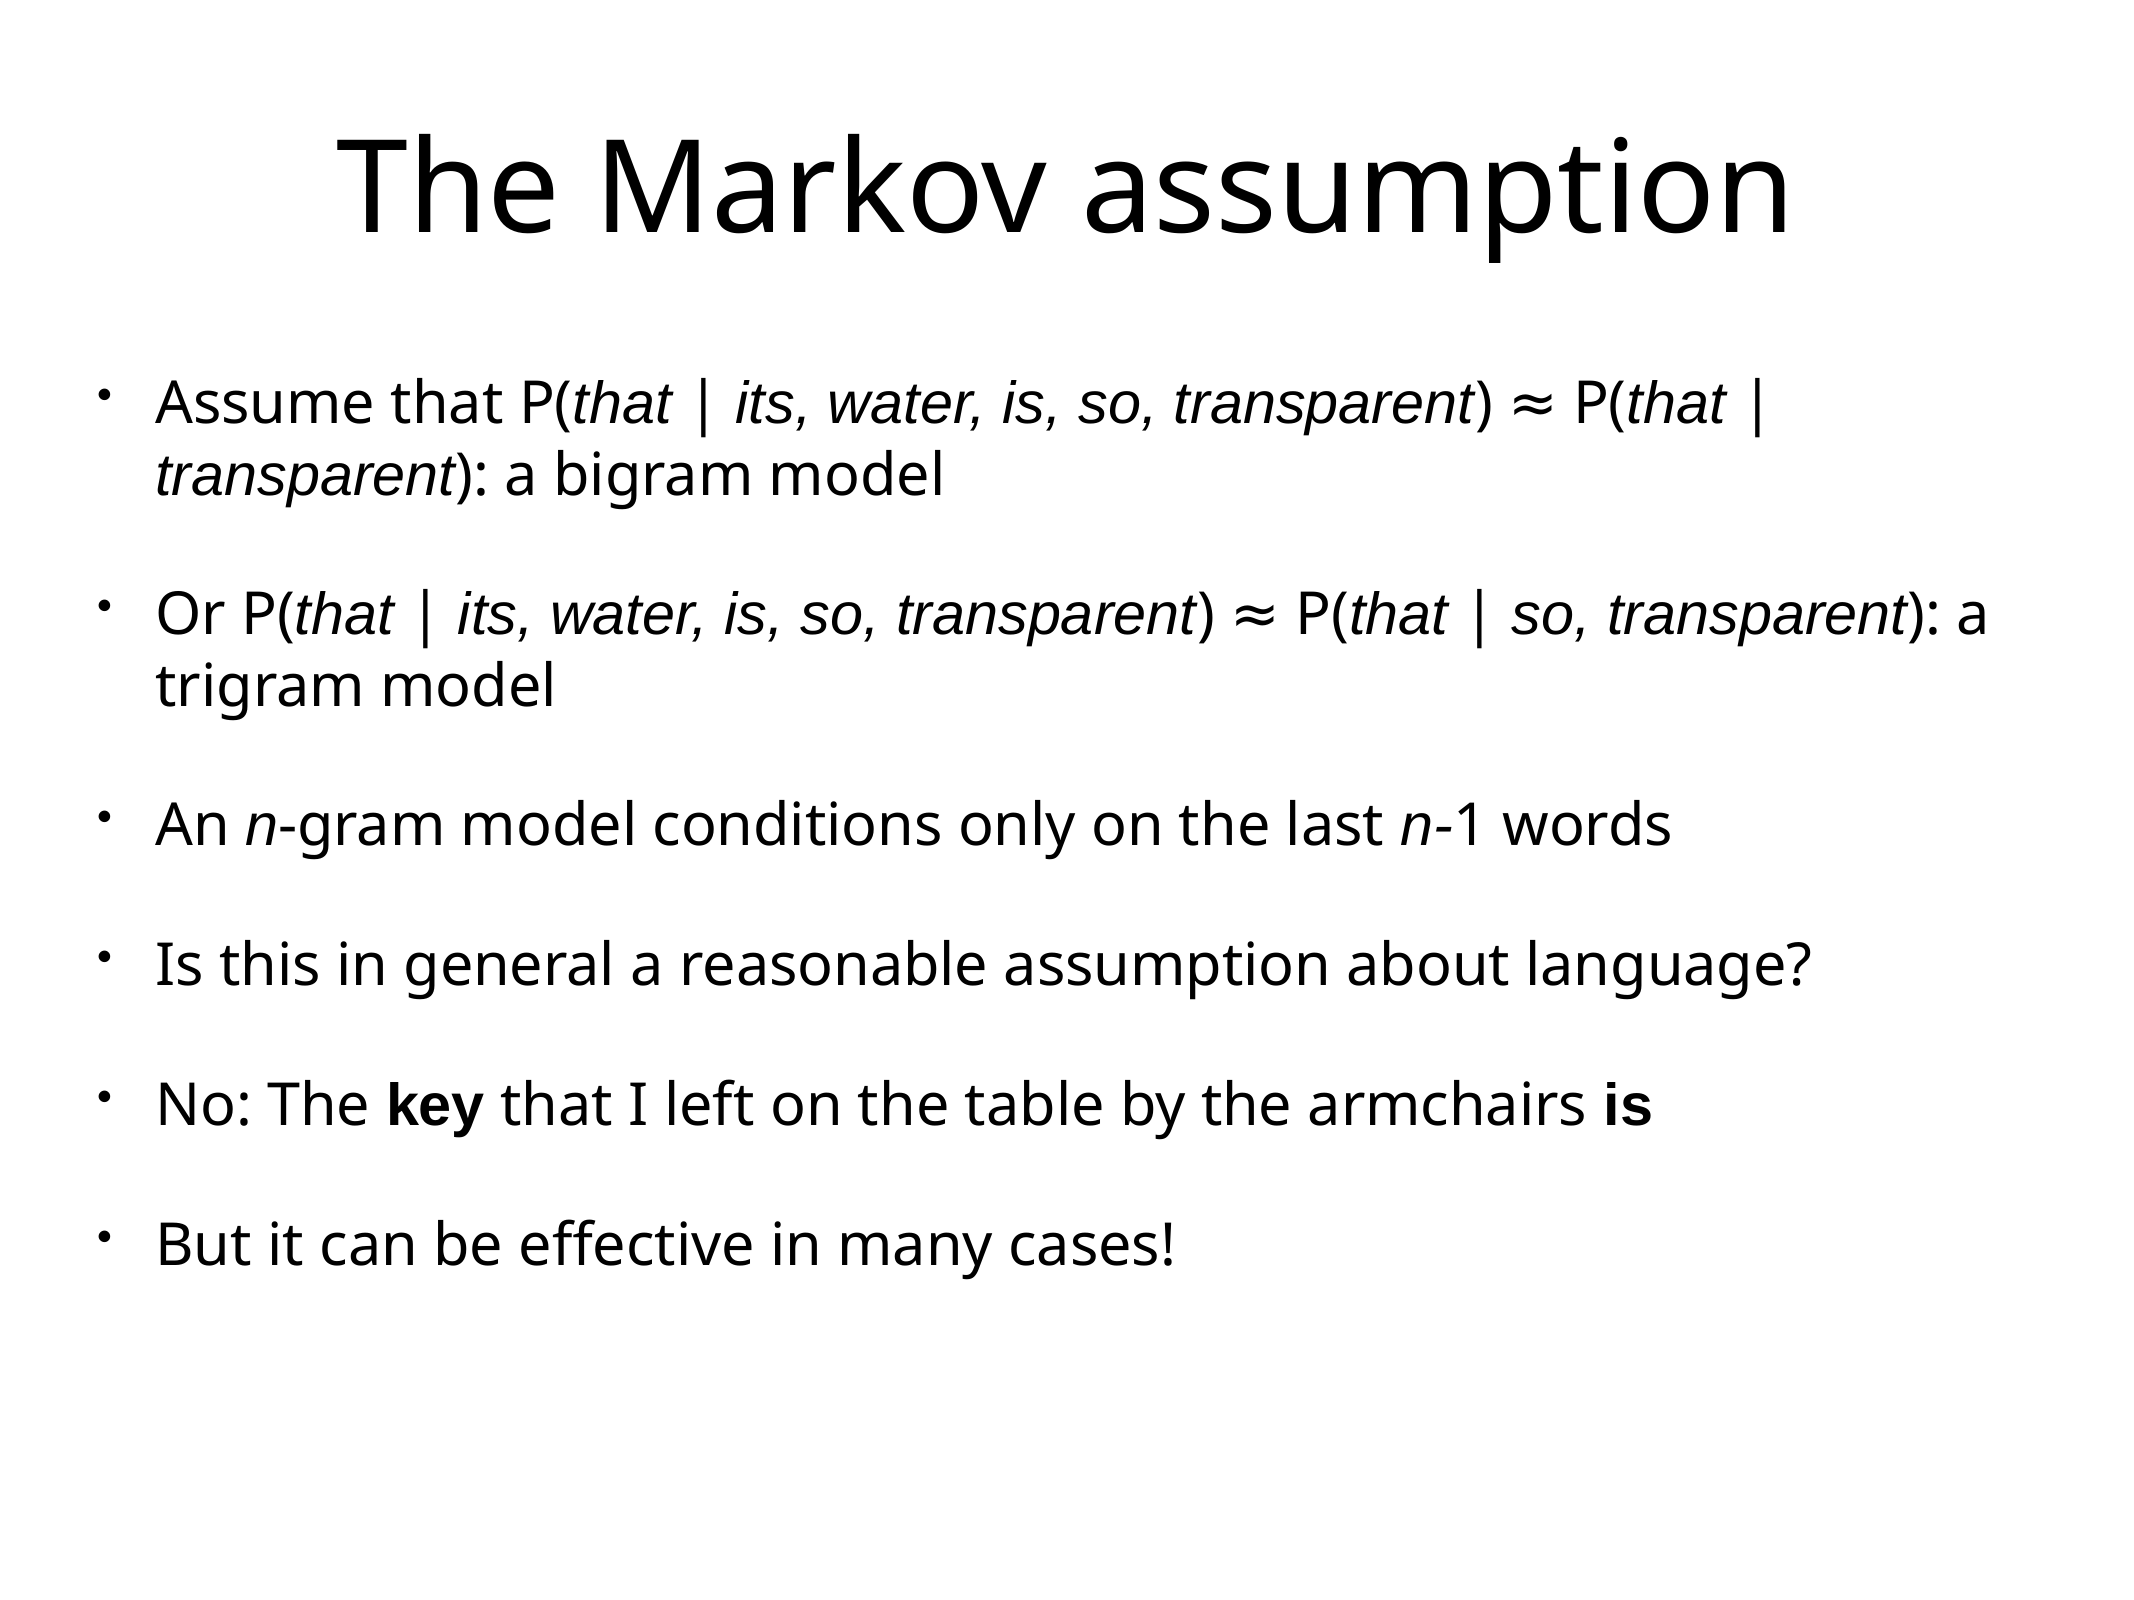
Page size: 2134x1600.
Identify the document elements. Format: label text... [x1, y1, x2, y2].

list Assume that P(that | its, water, is, so, transparent) ≈ P(that | transparent): a bigram model Or P(that | its, water, is, so, transparent) ≈ P(that | so, transparent): a trigram model An n-gram model conditions only on the last n-1 words Is this in general a reasonable assumption about language? No: The key that I left on the table by the armchairs is But it can be effective in many cases! [88, 347, 2045, 1295]
text_box The Markov assumption [134, 95, 1999, 267]
